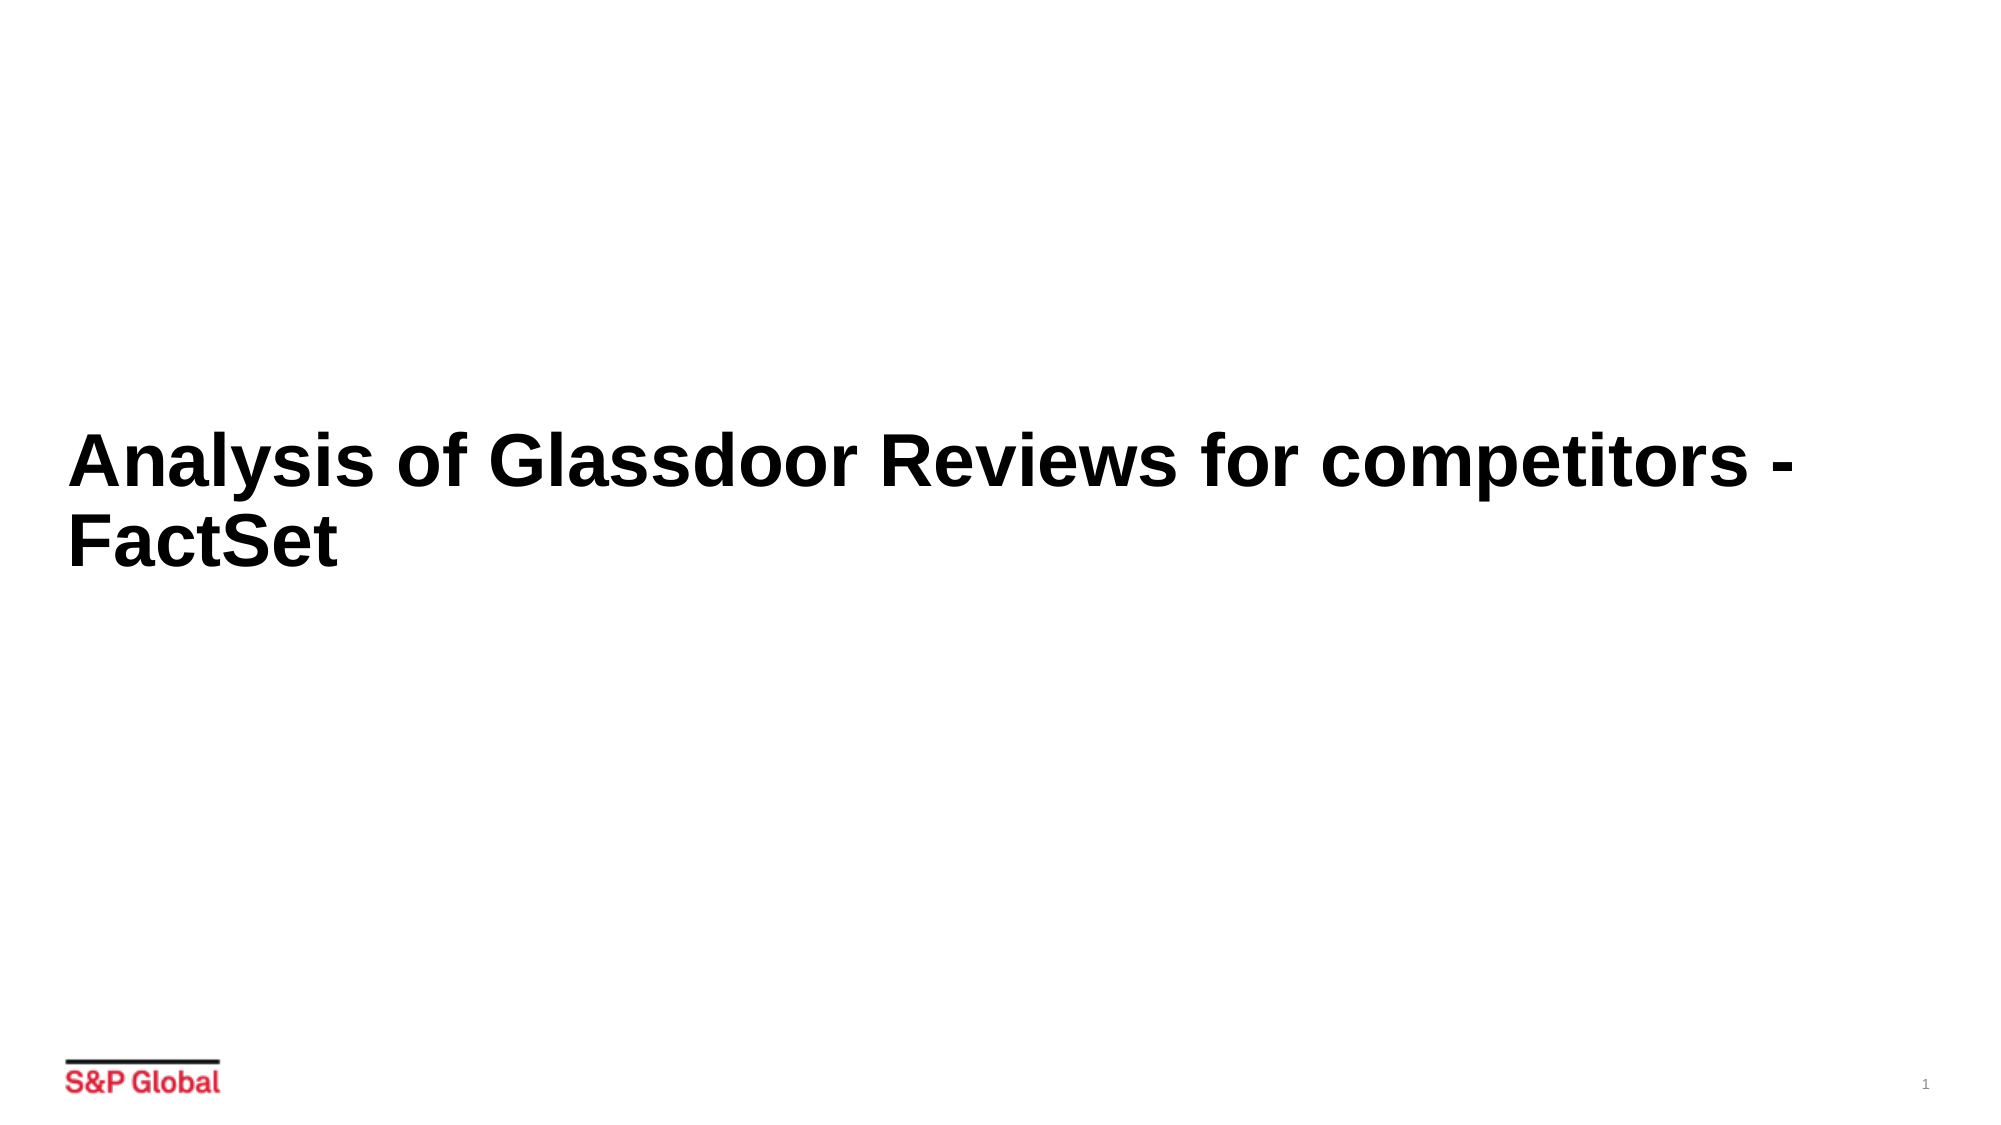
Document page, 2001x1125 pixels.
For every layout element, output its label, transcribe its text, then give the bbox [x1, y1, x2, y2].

slide_number 1 [1851, 1067, 2000, 1125]
title Analysis of Glassdoor Reviews for competitors - FactSet [67, 36, 1932, 806]
picture [42, 1057, 225, 1117]
